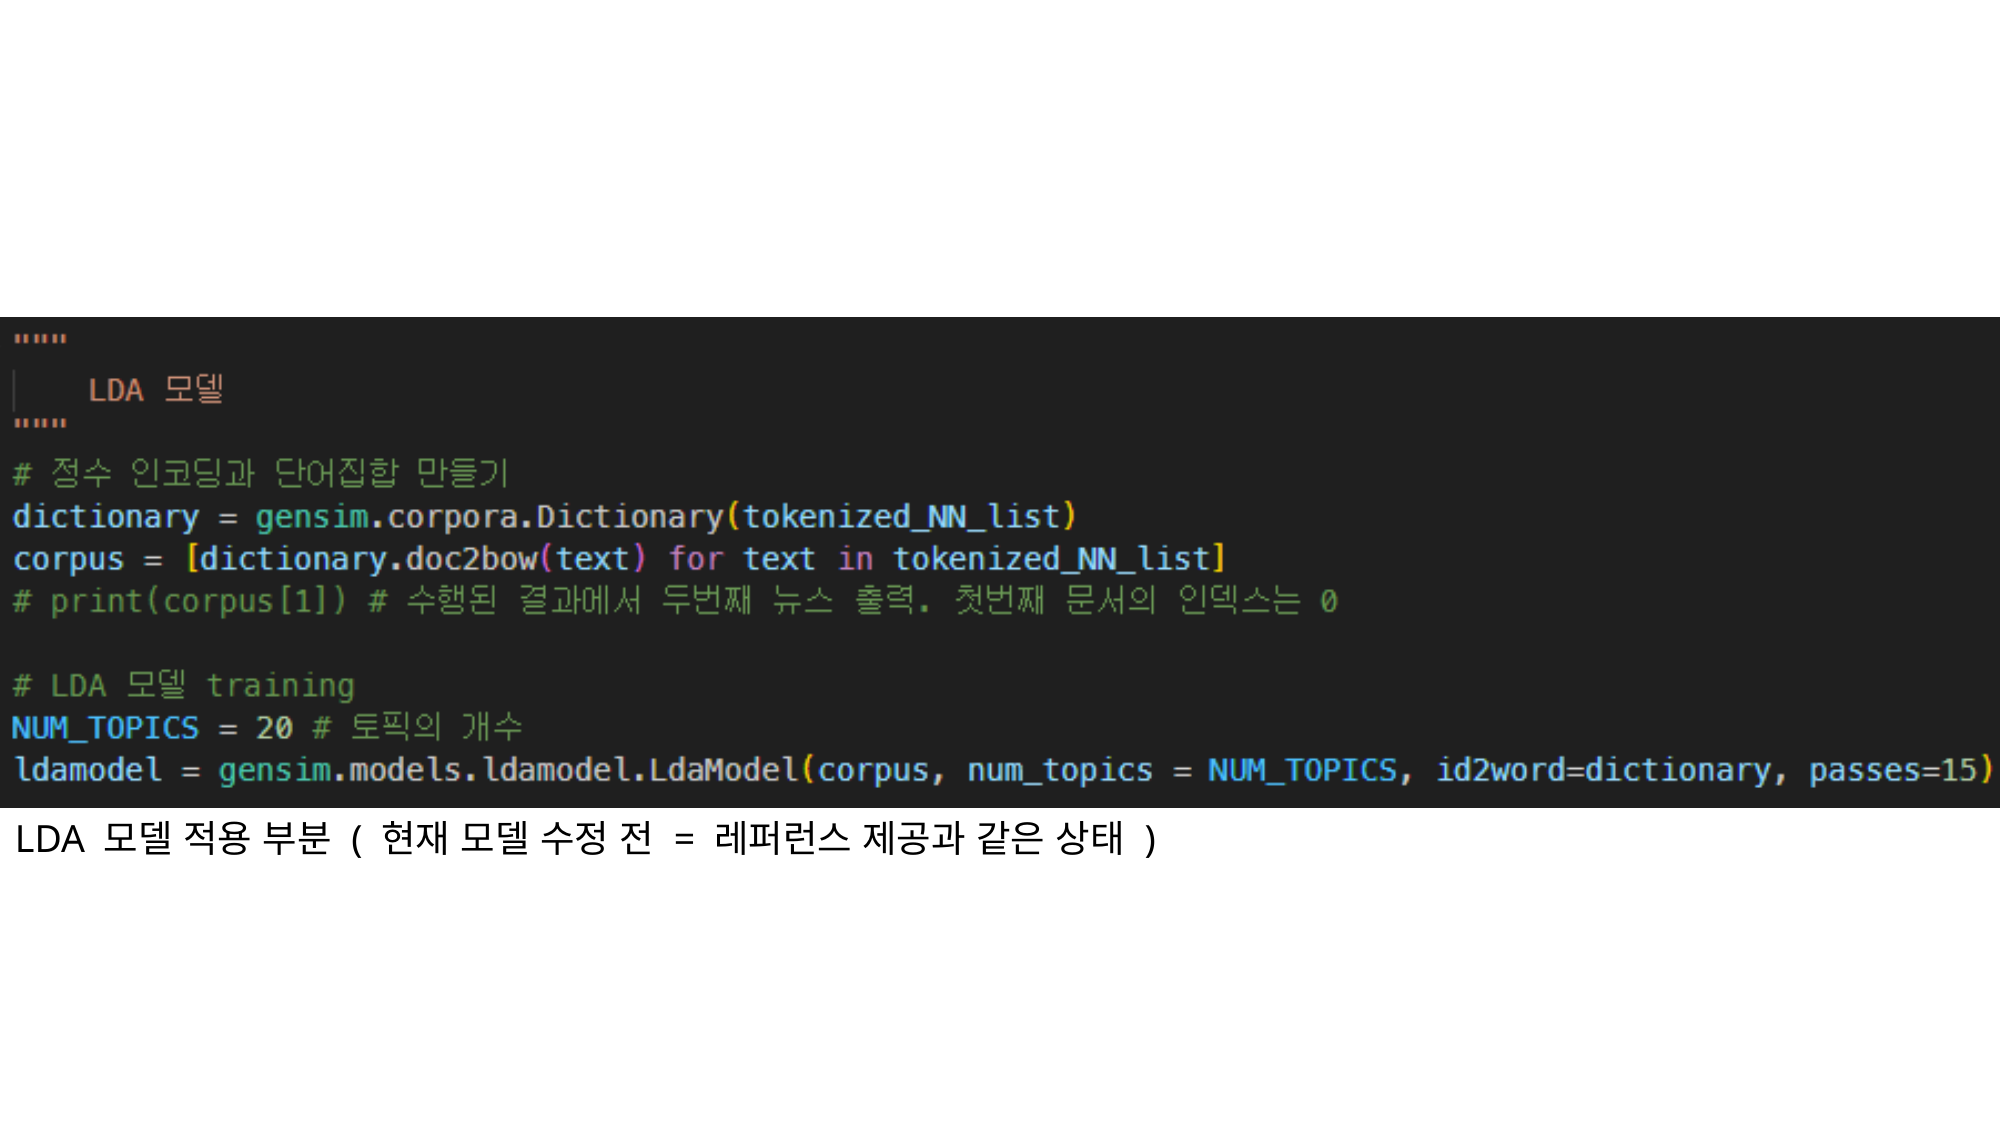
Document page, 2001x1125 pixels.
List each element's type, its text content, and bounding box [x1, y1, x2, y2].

text_box LDA 모델 적용 부분 ( 현재 모델 수정 전 = 레퍼런스 제공과 같은 상태 ) [0, 808, 1258, 868]
picture [0, 317, 2000, 808]
